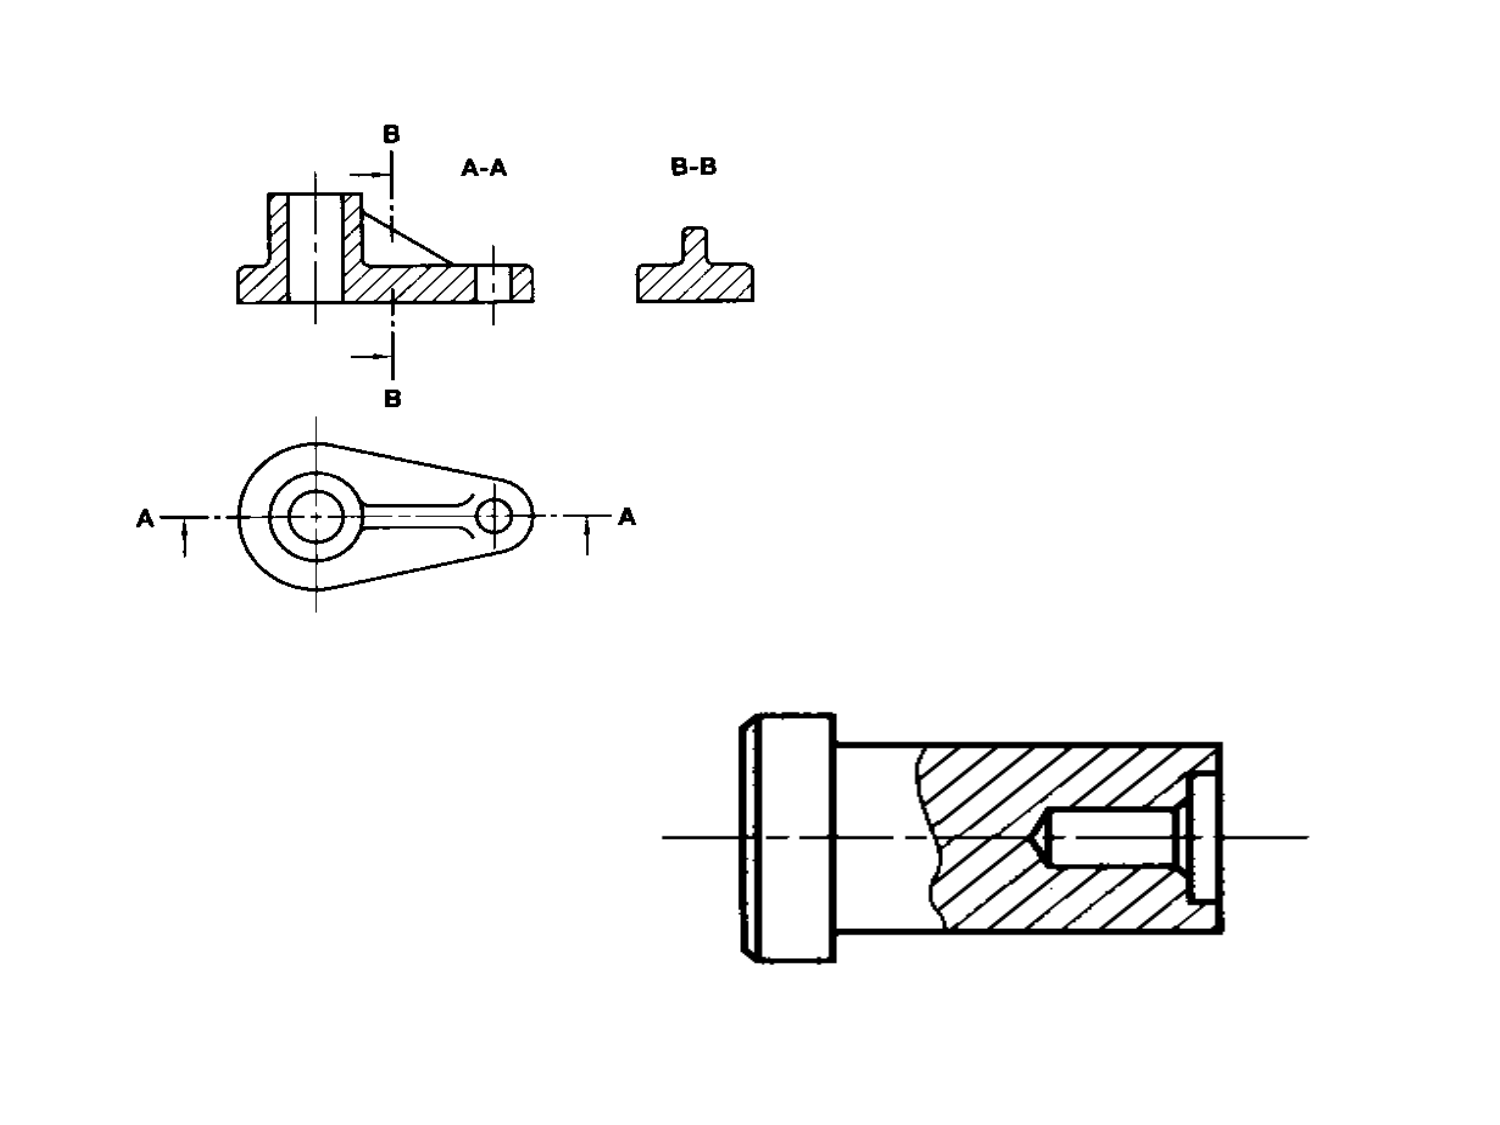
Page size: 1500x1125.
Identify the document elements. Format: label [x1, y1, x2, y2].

picture [123, 113, 774, 622]
picture [643, 692, 1341, 977]
